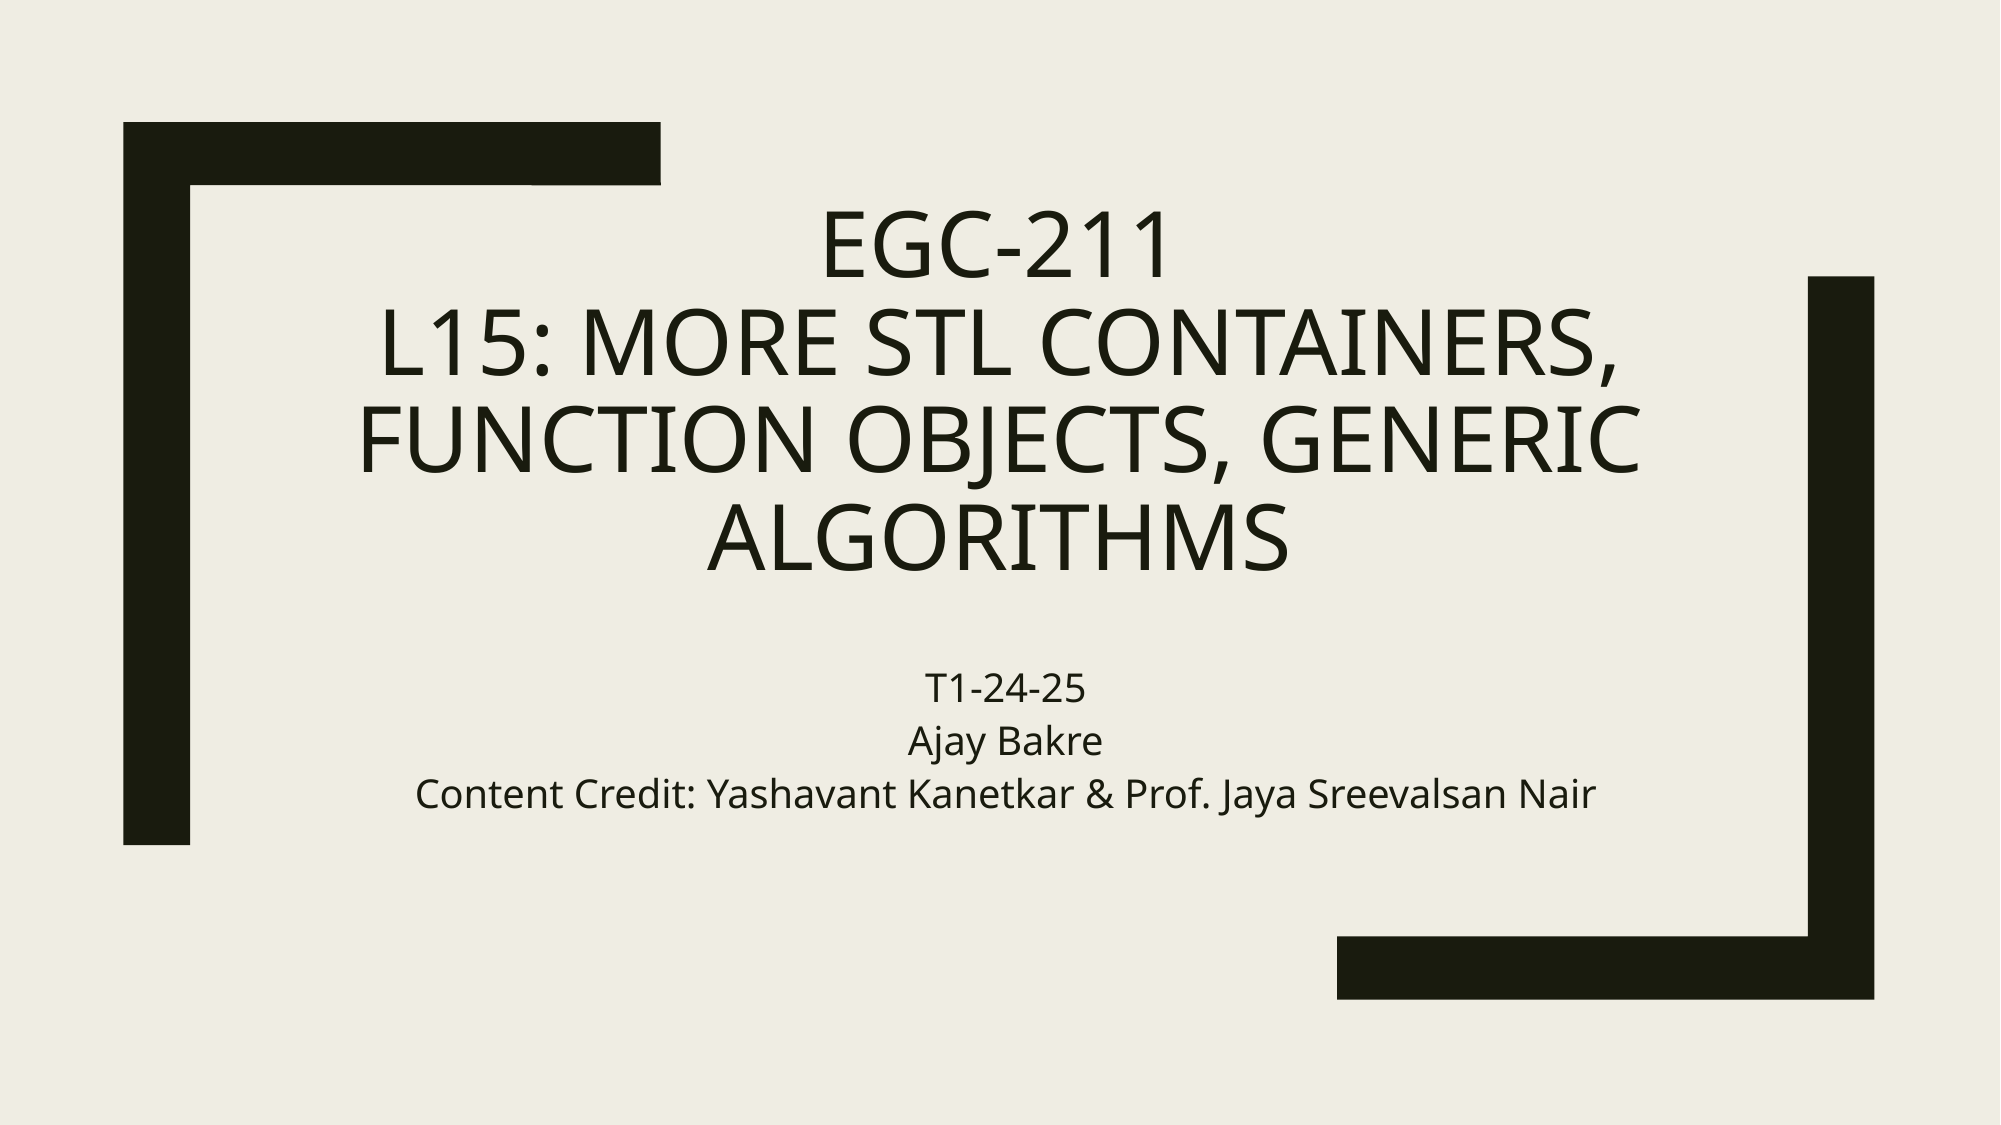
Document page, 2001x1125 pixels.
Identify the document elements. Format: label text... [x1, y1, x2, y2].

title EGC-211 L15: more STL containers, function objects, generic algorithms [314, 293, 1686, 598]
subtitle T1-24-25 Ajay Bakre Content Credit: Yashavant Kanetkar & Prof. Jaya Sreevalsan Nair [397, 649, 1615, 846]
